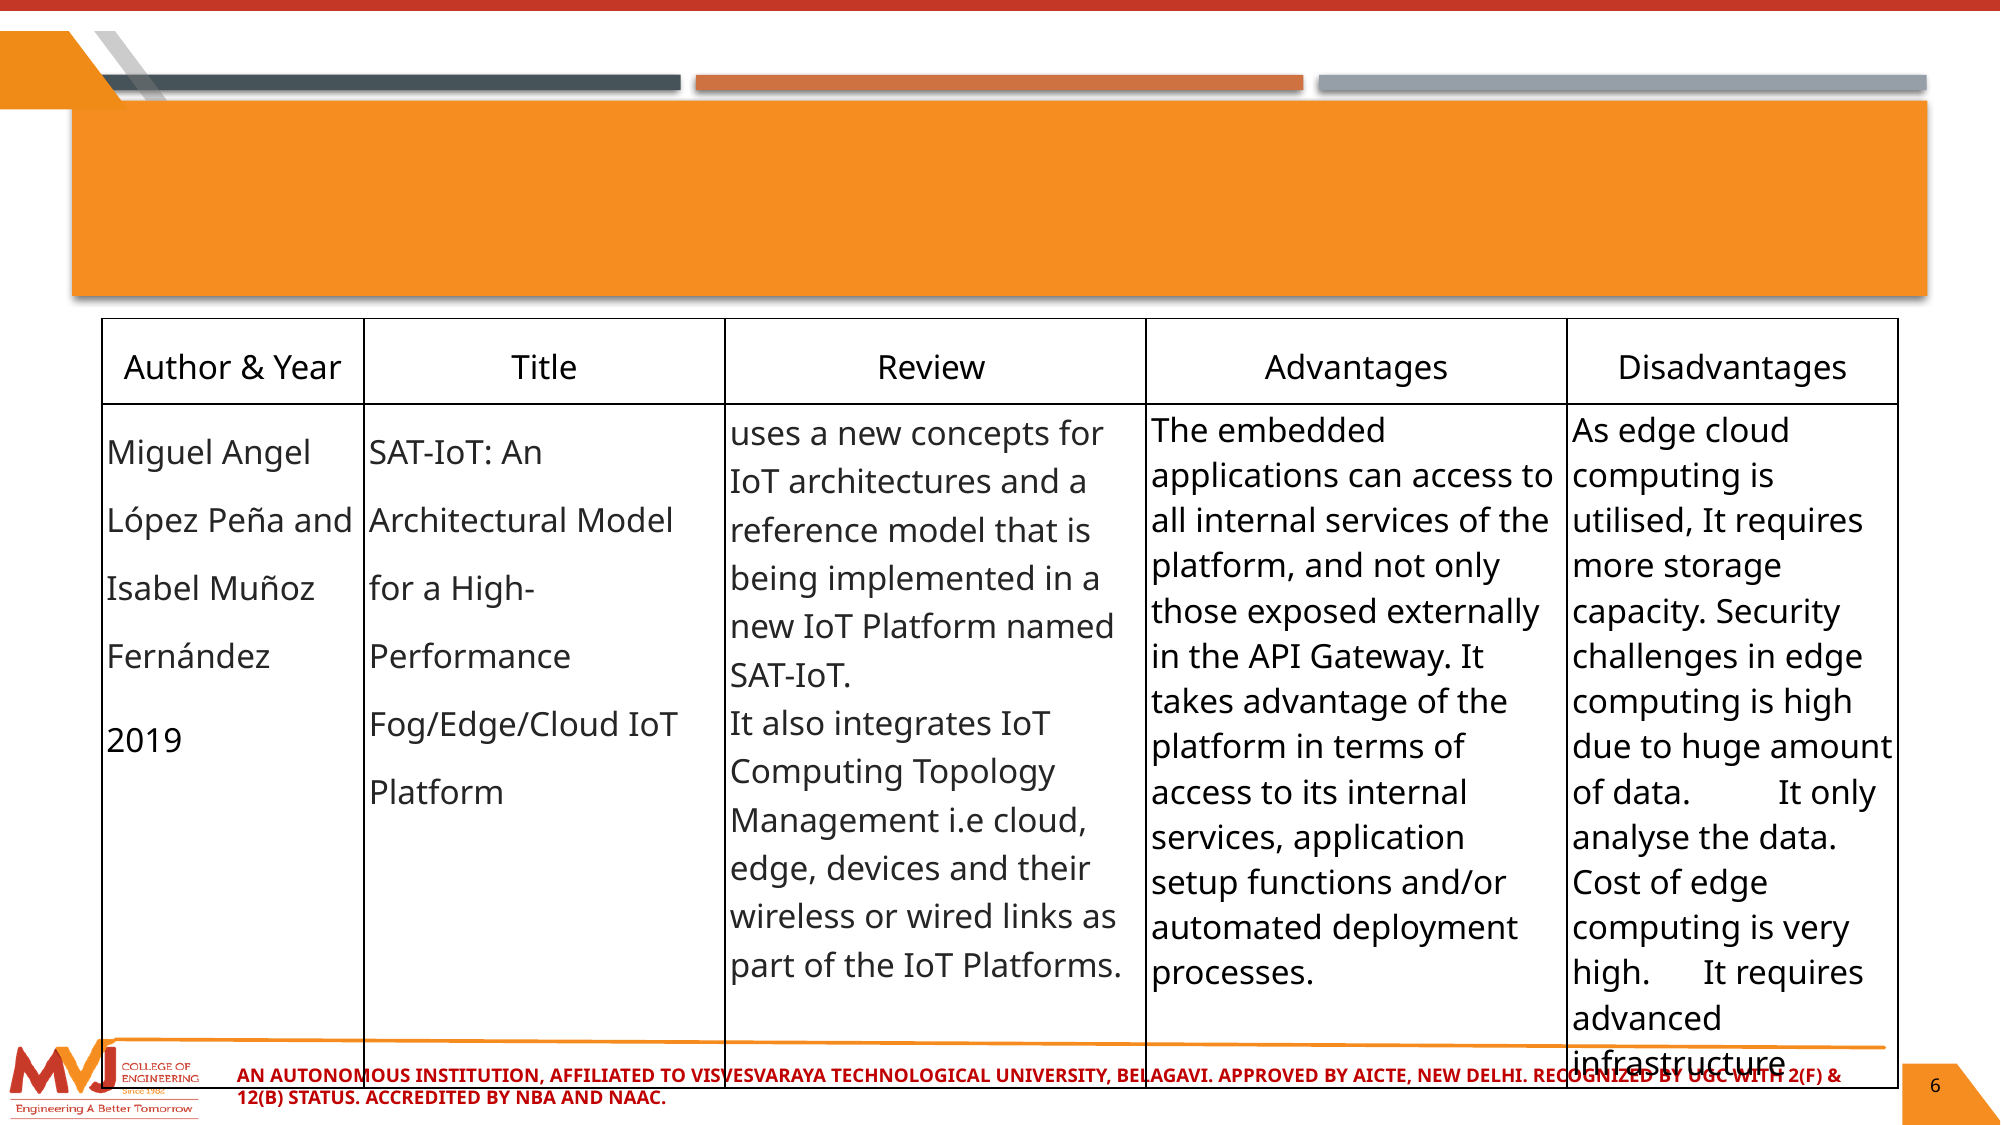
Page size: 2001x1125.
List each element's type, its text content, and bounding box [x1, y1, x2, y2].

table_cell As edge cloud computing is utilised, It requires more storage capacity. Security challenges in edge computing is high due to huge amount of data. It only analyse the data. Cost of edge computing is very high. It requires advanced infrastructure [1568, 405, 1897, 1087]
picture [0, 1023, 206, 1124]
table_header Title [365, 319, 724, 403]
table_header Author & Year [103, 319, 363, 403]
table_cell The embedded applications can access to all internal services of the platform, and not only those exposed externally in the API Gateway. It takes advantage of the platform in terms of access to its internal services, application setup functions and/or automated deployment processes. [1147, 405, 1566, 1087]
table_cell Miguel Angel López Peña and Isabel Muñoz Fernández 2019 [103, 405, 363, 1087]
footer An Autonomous Institution, Affiliated to Visvesvaraya Technological University, Belagavi. Approved By AICTE, New Delhi. Recognized by UGC with 2(f) & 12(B) status. Accredited by NBA and NAAC. [221, 1089, 1883, 1117]
table_header Advantages [1147, 319, 1566, 403]
table_header Disadvantages [1568, 319, 1897, 403]
table_cell uses a new concepts for IoT architectures and a reference model that is being implemented in a new IoT Platform named SAT-IoT. It also integrates IoT Computing Topology Management i.e cloud, edge, devices and their wireless or wired links as part of the IoT Platforms. [726, 405, 1145, 1087]
slide_number 6 [1882, 1060, 1956, 1114]
table_header Review [726, 319, 1145, 403]
table_cell SAT-IoT: An Architectural Model for a High-Performance Fog/Edge/Cloud IoT Platform [365, 405, 724, 1087]
